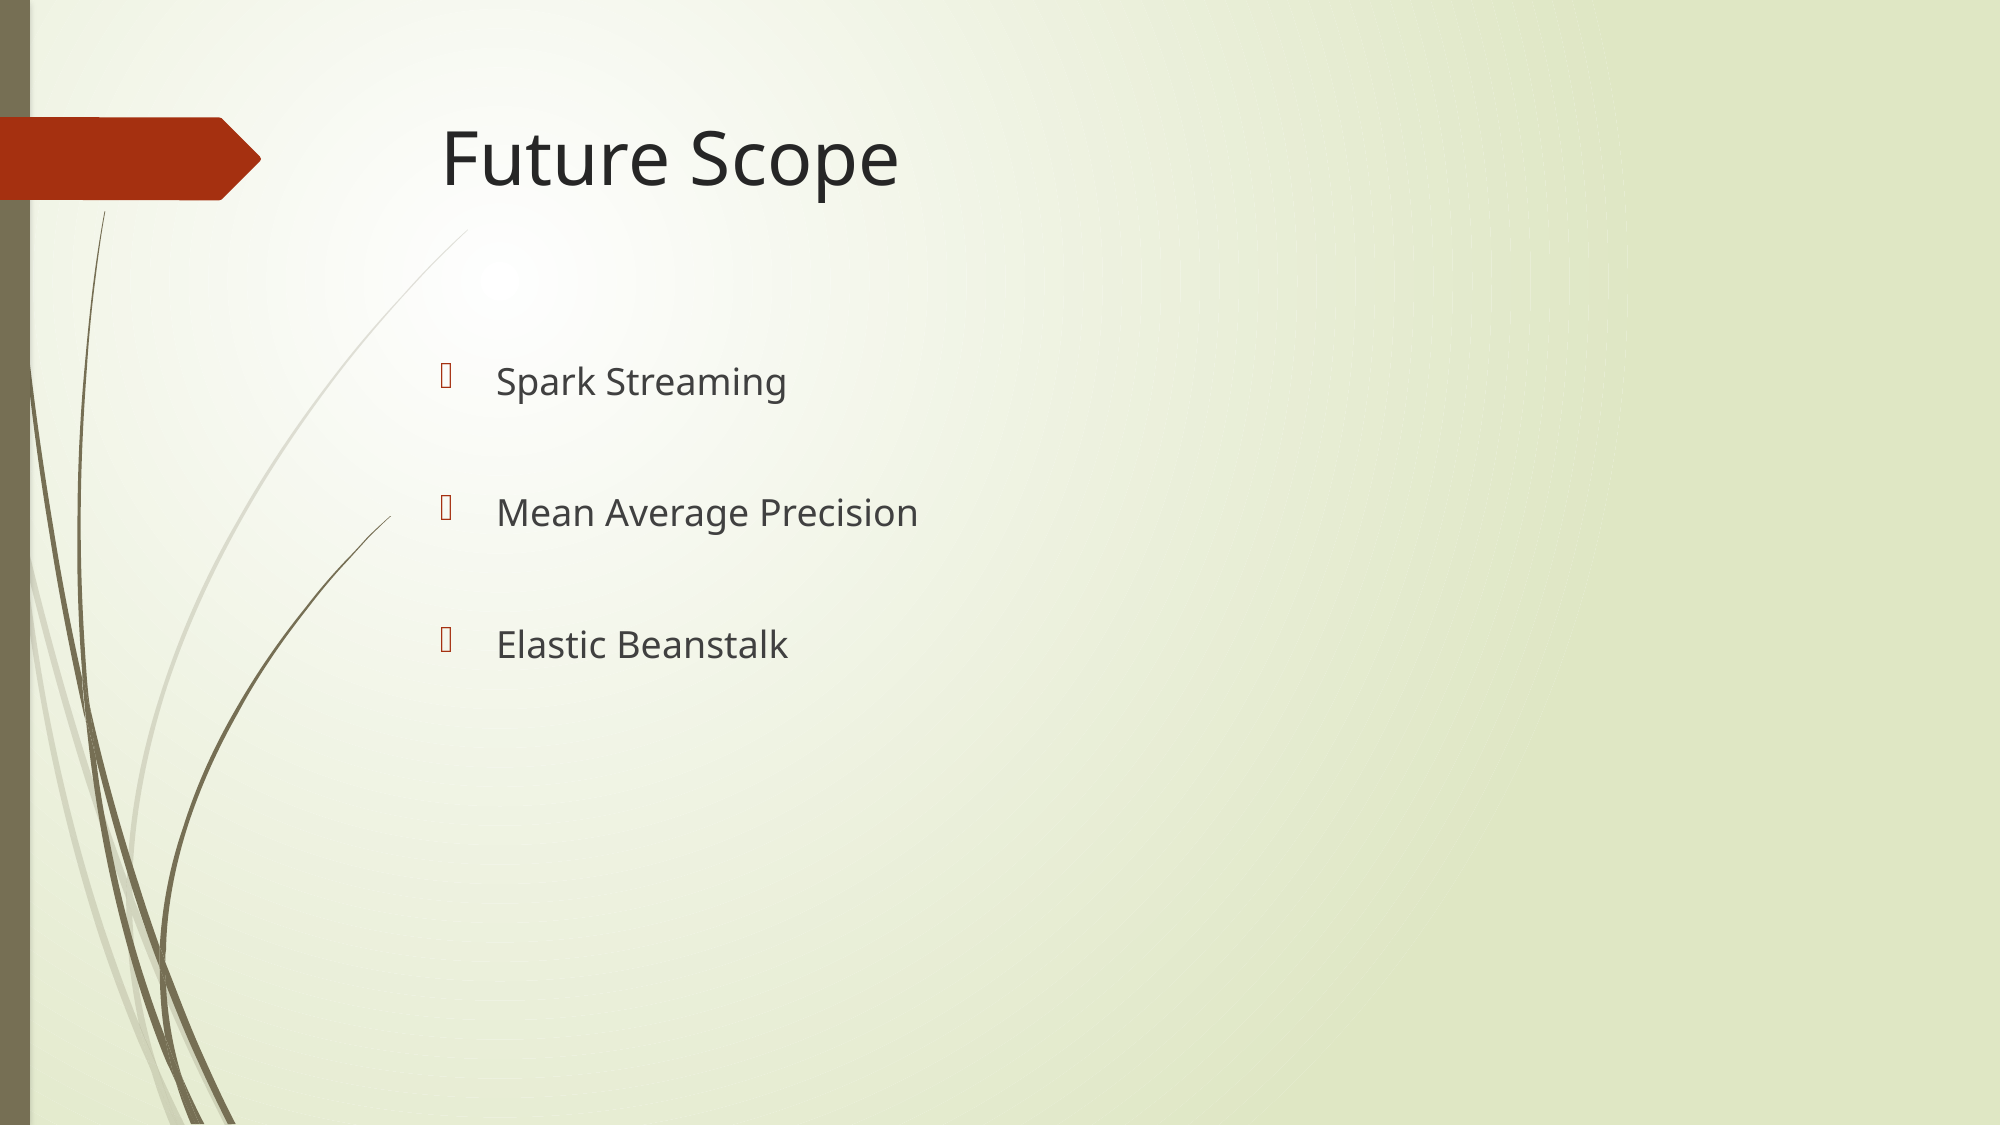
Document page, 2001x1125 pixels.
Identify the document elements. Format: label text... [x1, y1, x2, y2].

list Spark Streaming Mean Average Precision Elastic Beanstalk [424, 350, 1888, 970]
title Future Scope [425, 102, 1888, 313]
